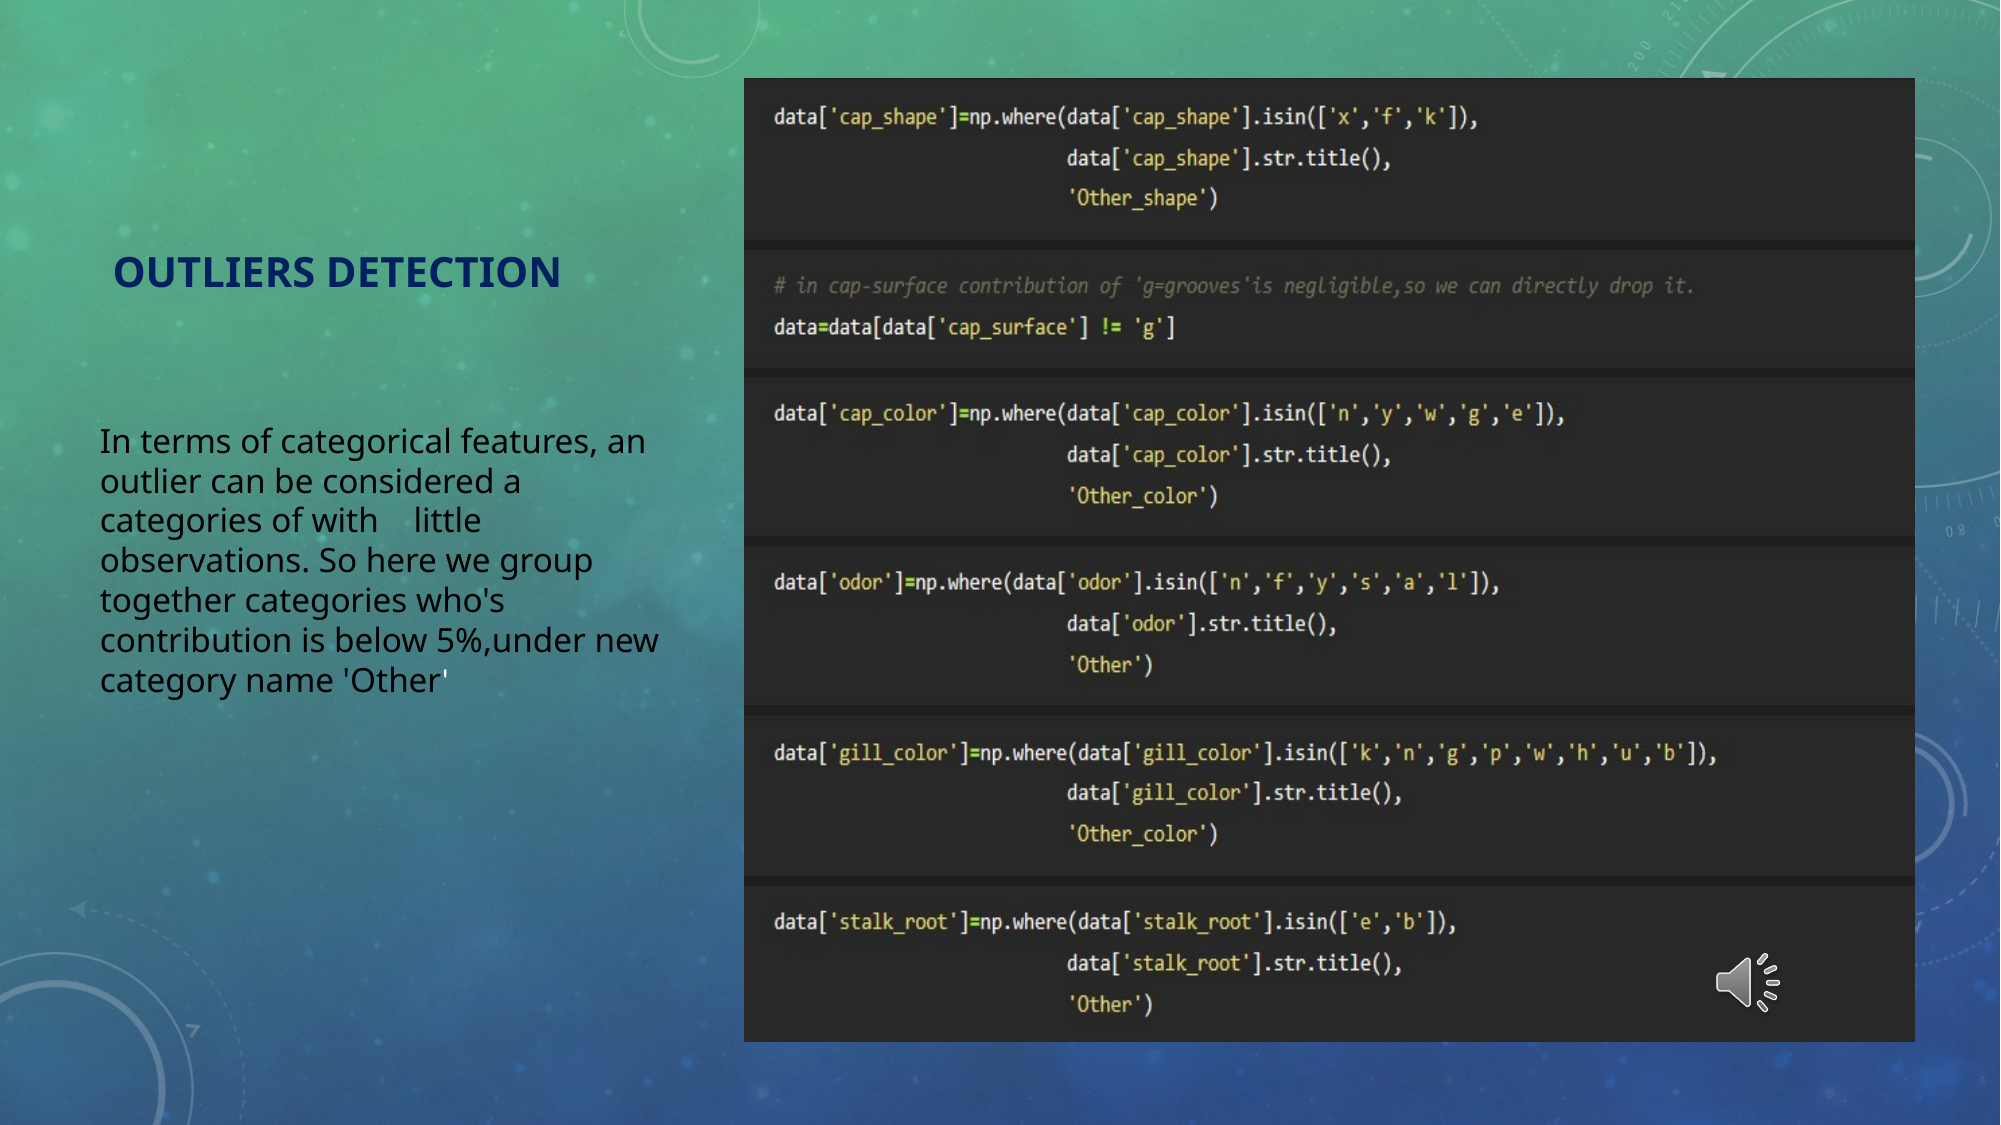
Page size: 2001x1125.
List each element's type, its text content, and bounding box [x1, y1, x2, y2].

title OUTLIERS DETECTION [97, 78, 702, 304]
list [744, 78, 1916, 1042]
list In terms of categorical features, an outlier can be considered a categories of with little observations. So here we group together categories who's contribution is below 5%,under new category name 'Other' [84, 412, 689, 713]
picture [0, 0, 2000, 1125]
